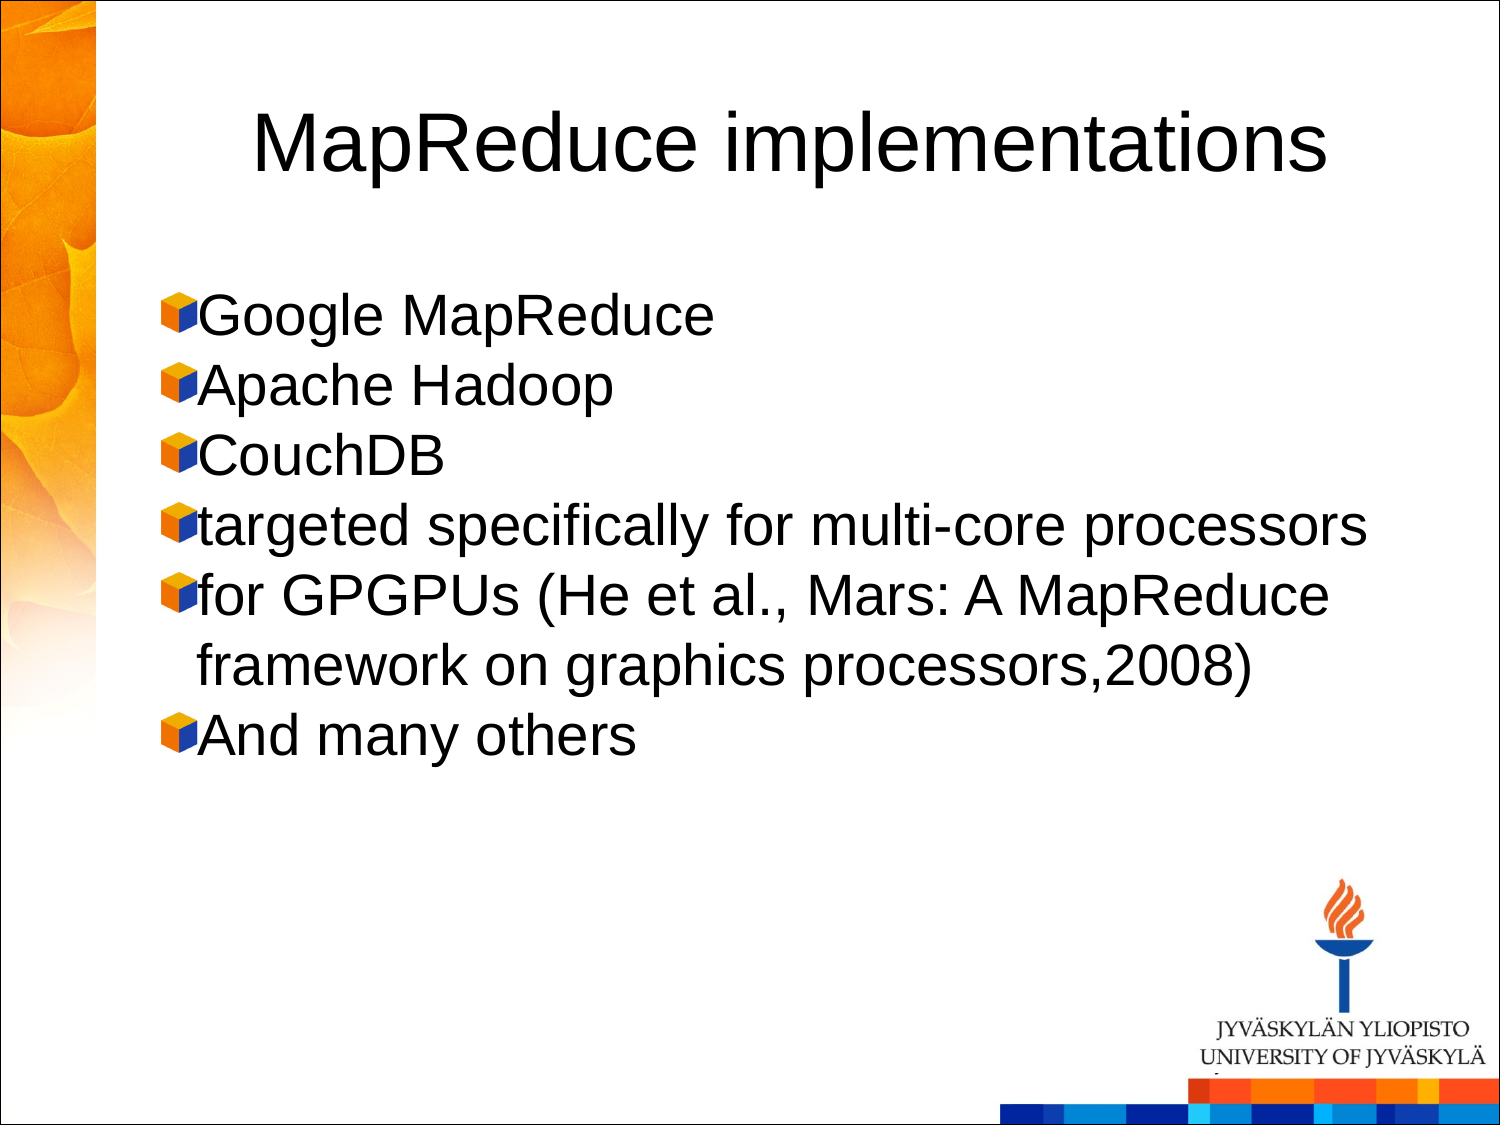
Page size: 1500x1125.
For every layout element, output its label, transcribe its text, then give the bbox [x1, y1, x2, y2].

text_box MapReduce implementations [146, 44, 1436, 232]
text_box Google MapReduce Apache Hadoop CouchDB targeted specifically for multi-core processors for GPGPUs (He et al., Mars: A MapReduce framework on graphics processors,2008) And many others [146, 269, 1436, 953]
picture [1, 1, 1499, 1124]
